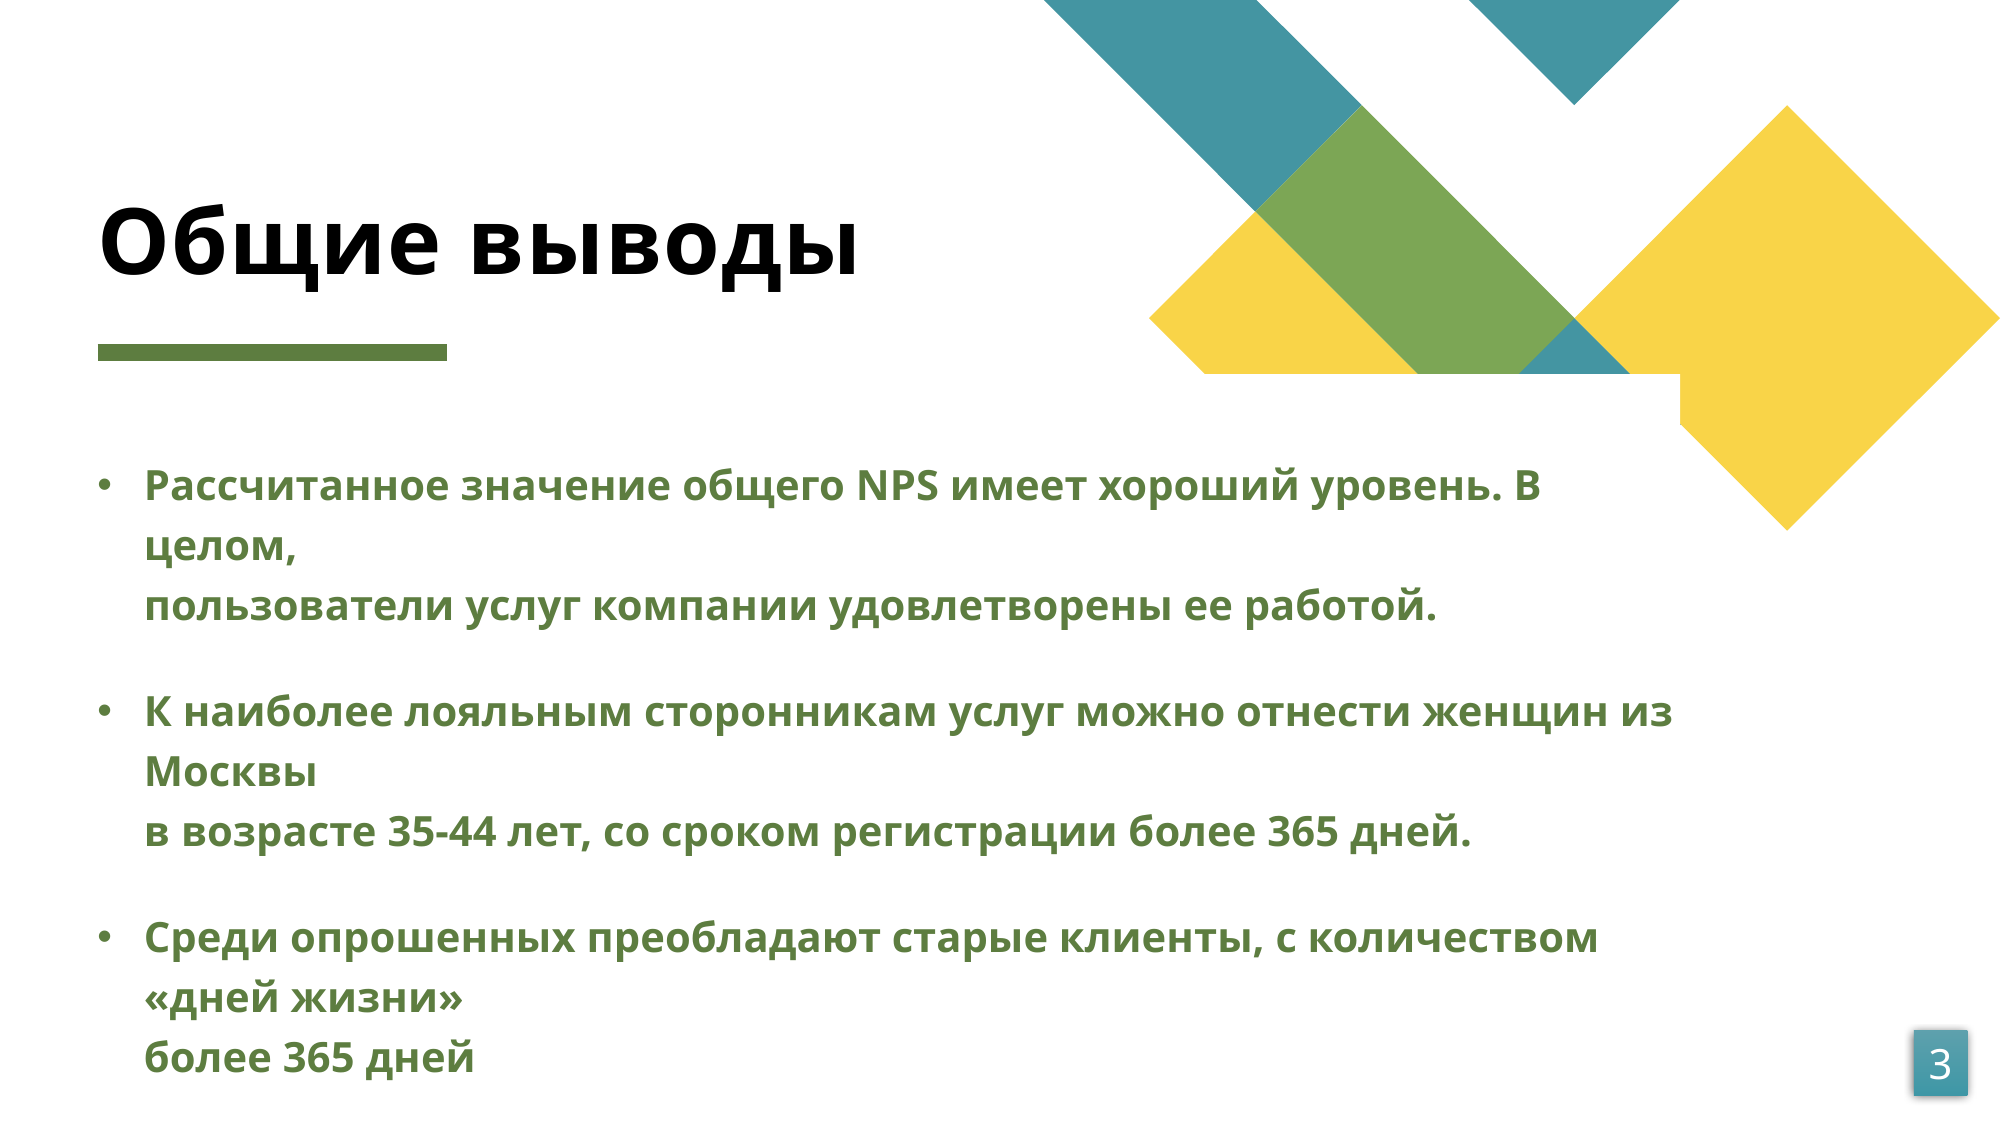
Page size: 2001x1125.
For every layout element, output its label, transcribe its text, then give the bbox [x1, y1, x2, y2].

title Общие выводы [97, 31, 1211, 293]
list Рассчитанное значение общего NPS имеет хороший уровень. В целом, пользователи услуг компании удовлетворены ее работой. К наиболее лояльным сторонникам услуг можно отнести женщин из Москвы в возрасте 35-44 лет, со сроком регистрации более 365 дней. Среди опрошенных преобладают старые клиенты, с количеством «дней жизни» более 365 дней [97, 374, 1681, 1031]
text_box 3 [1913, 1030, 1968, 1096]
